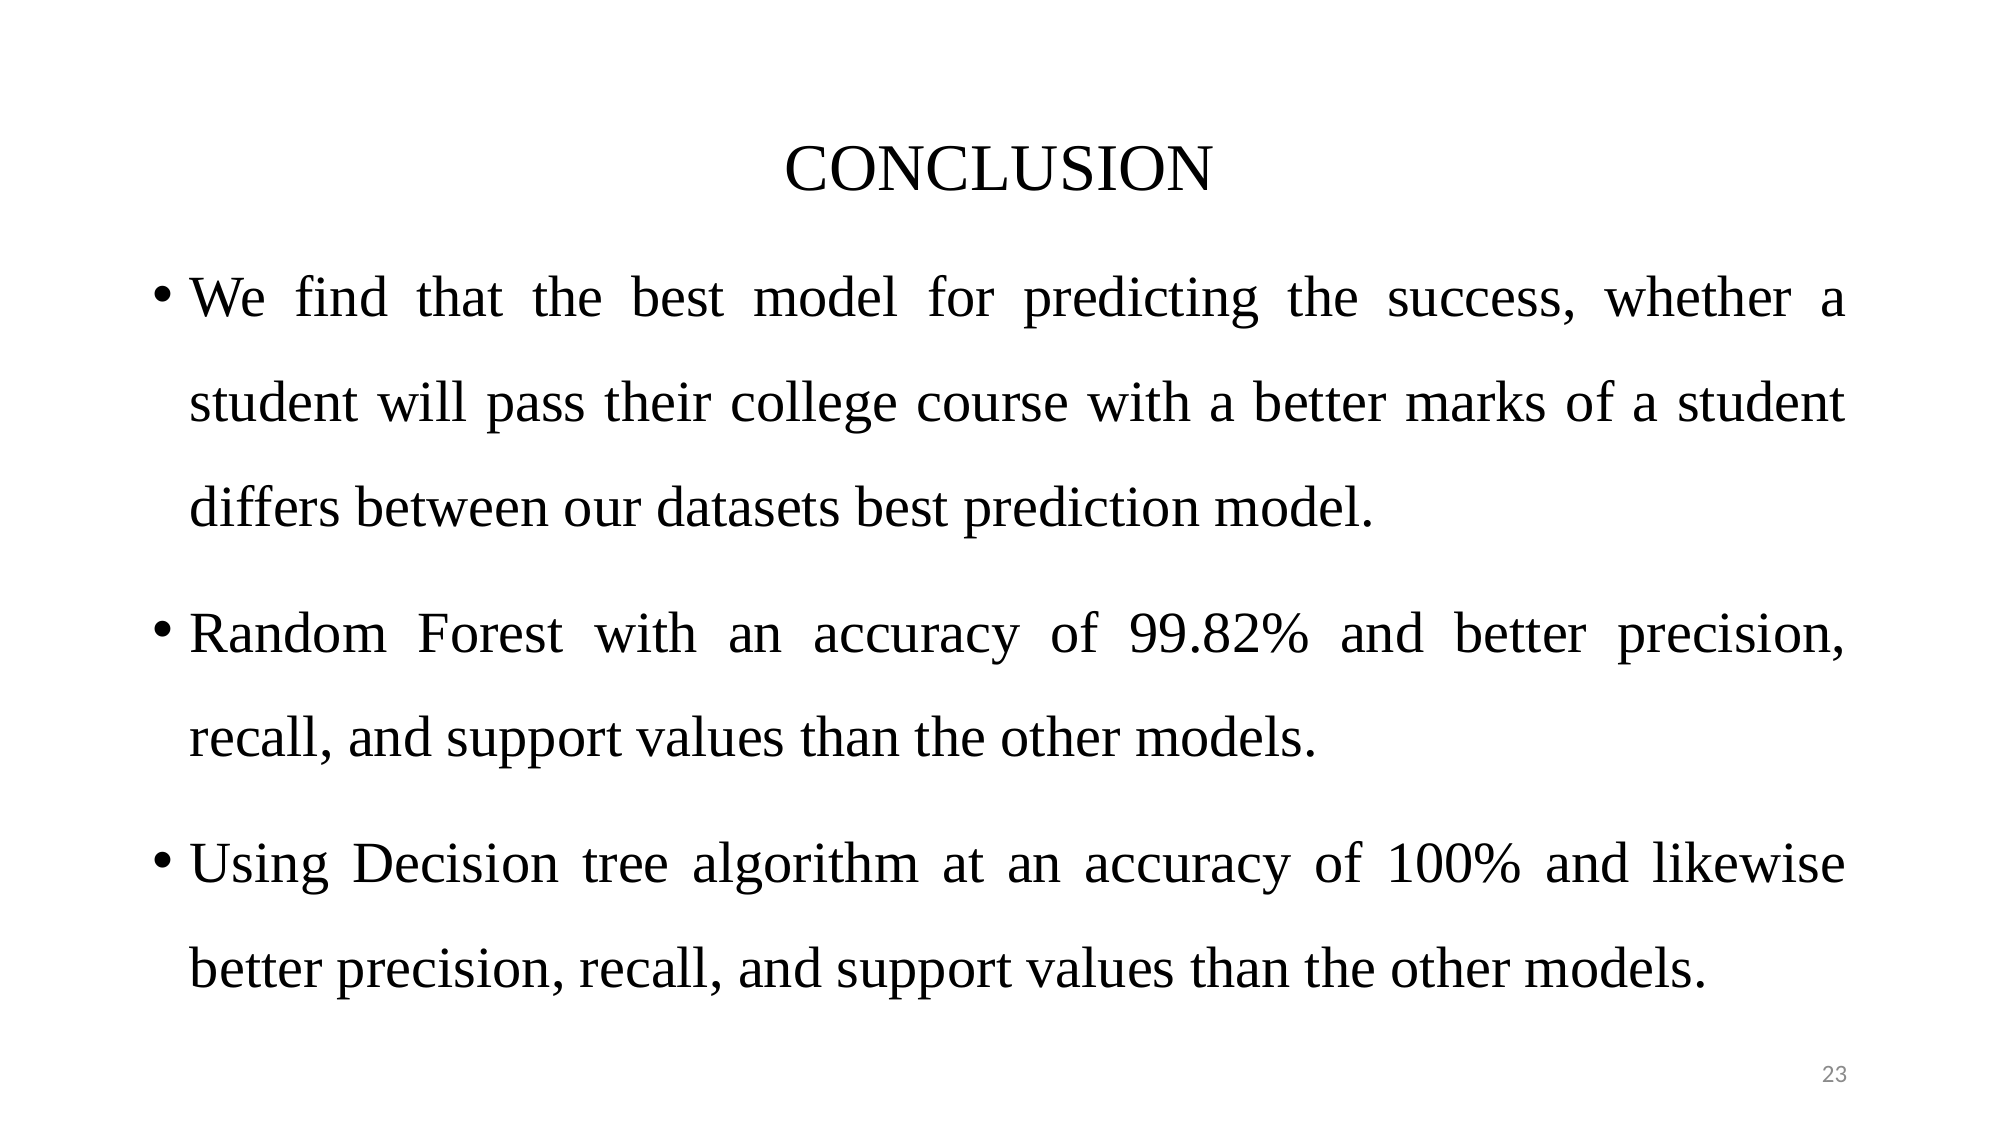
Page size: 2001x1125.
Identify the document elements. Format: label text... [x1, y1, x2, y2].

slide_number 23 [1412, 1042, 1863, 1103]
title CONCLUSION [137, 59, 1863, 216]
list We find that the best model for predicting the success, whether a student will pass their college course with a better marks of a student differs between our datasets best prediction model. Random Forest with an accuracy of 99.82% and better precision, recall, and support values than the other models. Using Decision tree algorithm at an accuracy of 100% and likewise better precision, recall, and support values than the other models. [137, 216, 1863, 1014]
